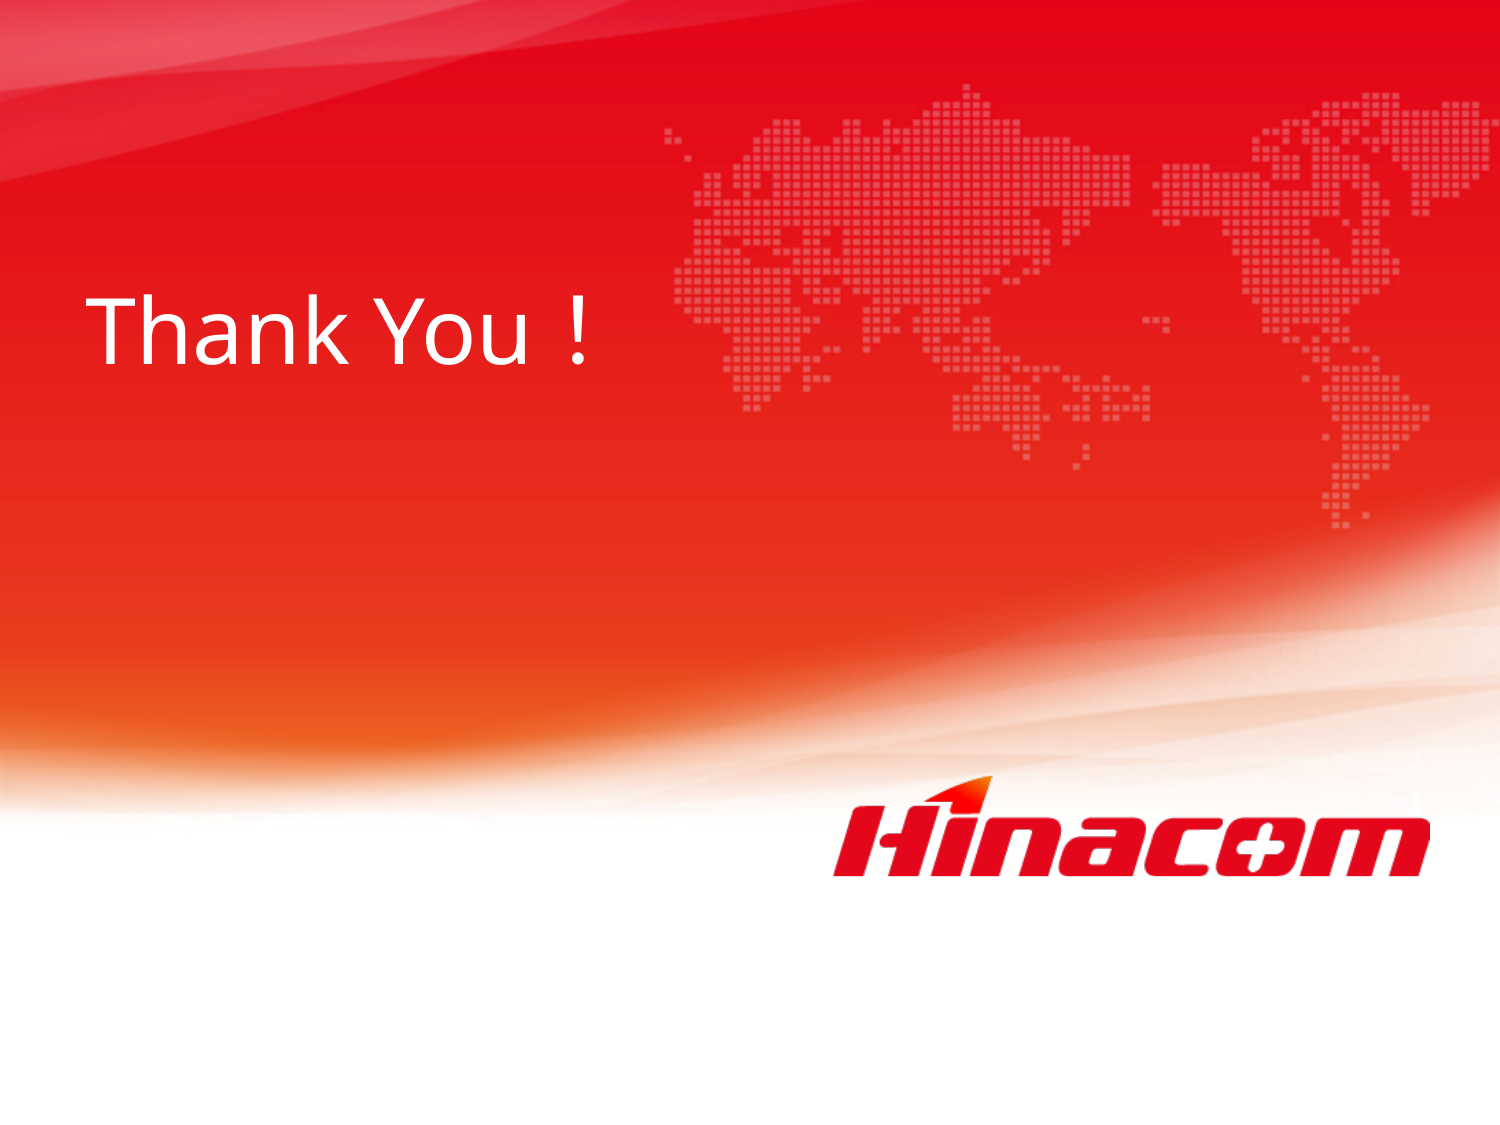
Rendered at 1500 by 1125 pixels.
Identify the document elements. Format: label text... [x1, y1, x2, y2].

picture [0, 0, 1500, 1125]
title Thank You！ [70, 234, 1421, 423]
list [831, 773, 1431, 889]
